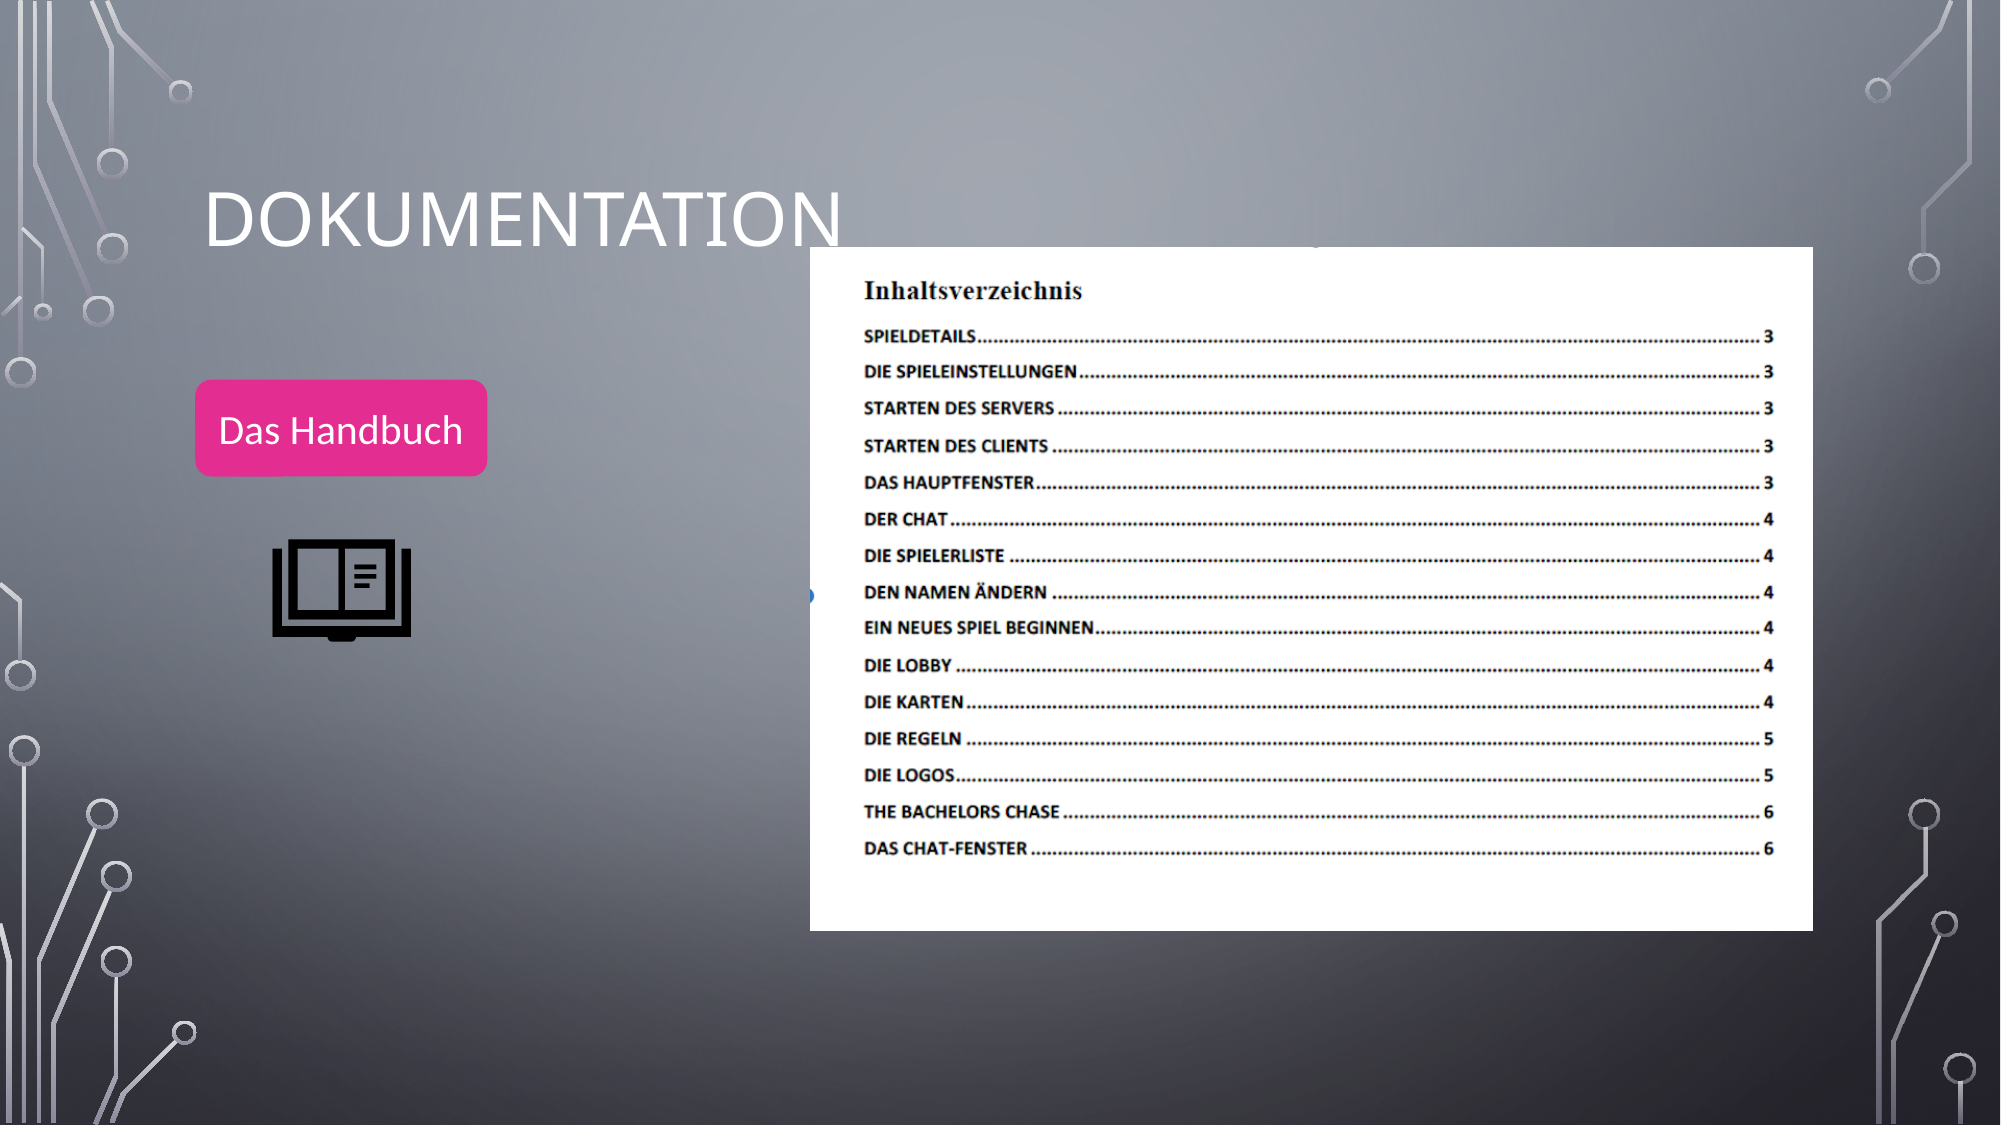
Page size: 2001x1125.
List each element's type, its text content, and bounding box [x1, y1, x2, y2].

picture [809, 247, 1813, 932]
picture [266, 514, 417, 665]
title dokumentation [187, 101, 1813, 344]
text_box Das Handbuch [195, 379, 488, 477]
